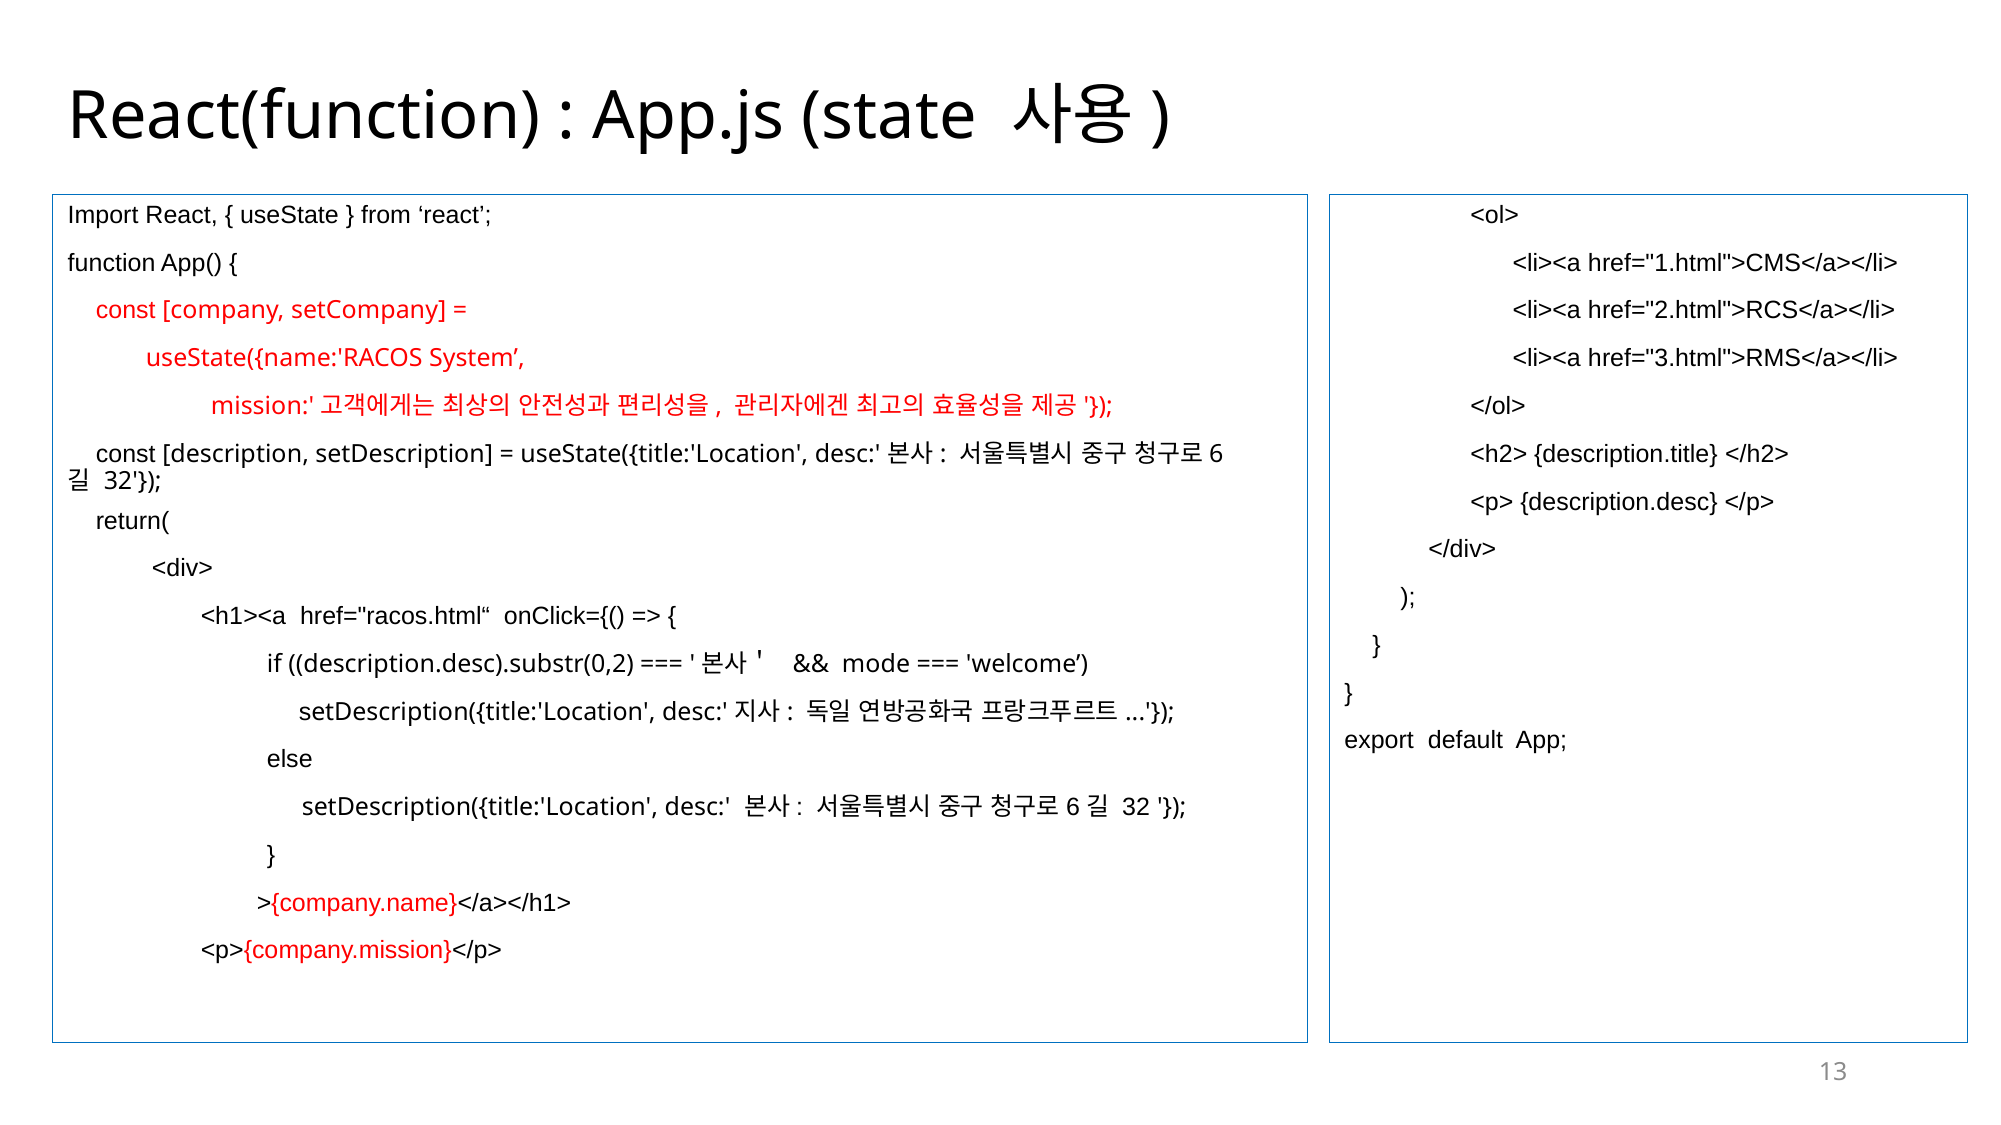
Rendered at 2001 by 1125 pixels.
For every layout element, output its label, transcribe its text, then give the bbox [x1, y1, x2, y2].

text_box <ol> <li><a href="1.html">CMS</a></li> <li><a href="2.html">RCS</a></li> <li><a href="3.html">RMS</a></li> </ol> <h2> {description.title} </h2> <p> {description.desc} </p> </div> ); } } export default App; [1329, 194, 1968, 1043]
list Import React, { useState } from ‘react’; function App() { const [company, setCompany] = useState({name:'RACOS System’, mission:'고객에게는 최상의 안전성과 편리성을, 관리자에겐 최고의 효율성을 제공'}); const [description, setDescription] = useState({title:'Location', desc:'본사: 서울특별시 중구 청구로6길 32'}); return( <div> <h1><a href="racos.html“ onClick={() => { if ((description.desc).substr(0,2) === '본사＇ && mode === 'welcome’) setDescription({title:'Location', desc:'지사: 독일 연방공화국 프랑크푸르트...'}); else setDescription({title:'Location', desc:' 본사: 서울특별시 중구 청구로6길 32 '}); } >{company.name}</a></h1> <p>{company.mission}</p> [52, 194, 1308, 1043]
slide_number 13 [1412, 1043, 1863, 1103]
title React(function) : App.js (state 사용) [52, 59, 1952, 175]
